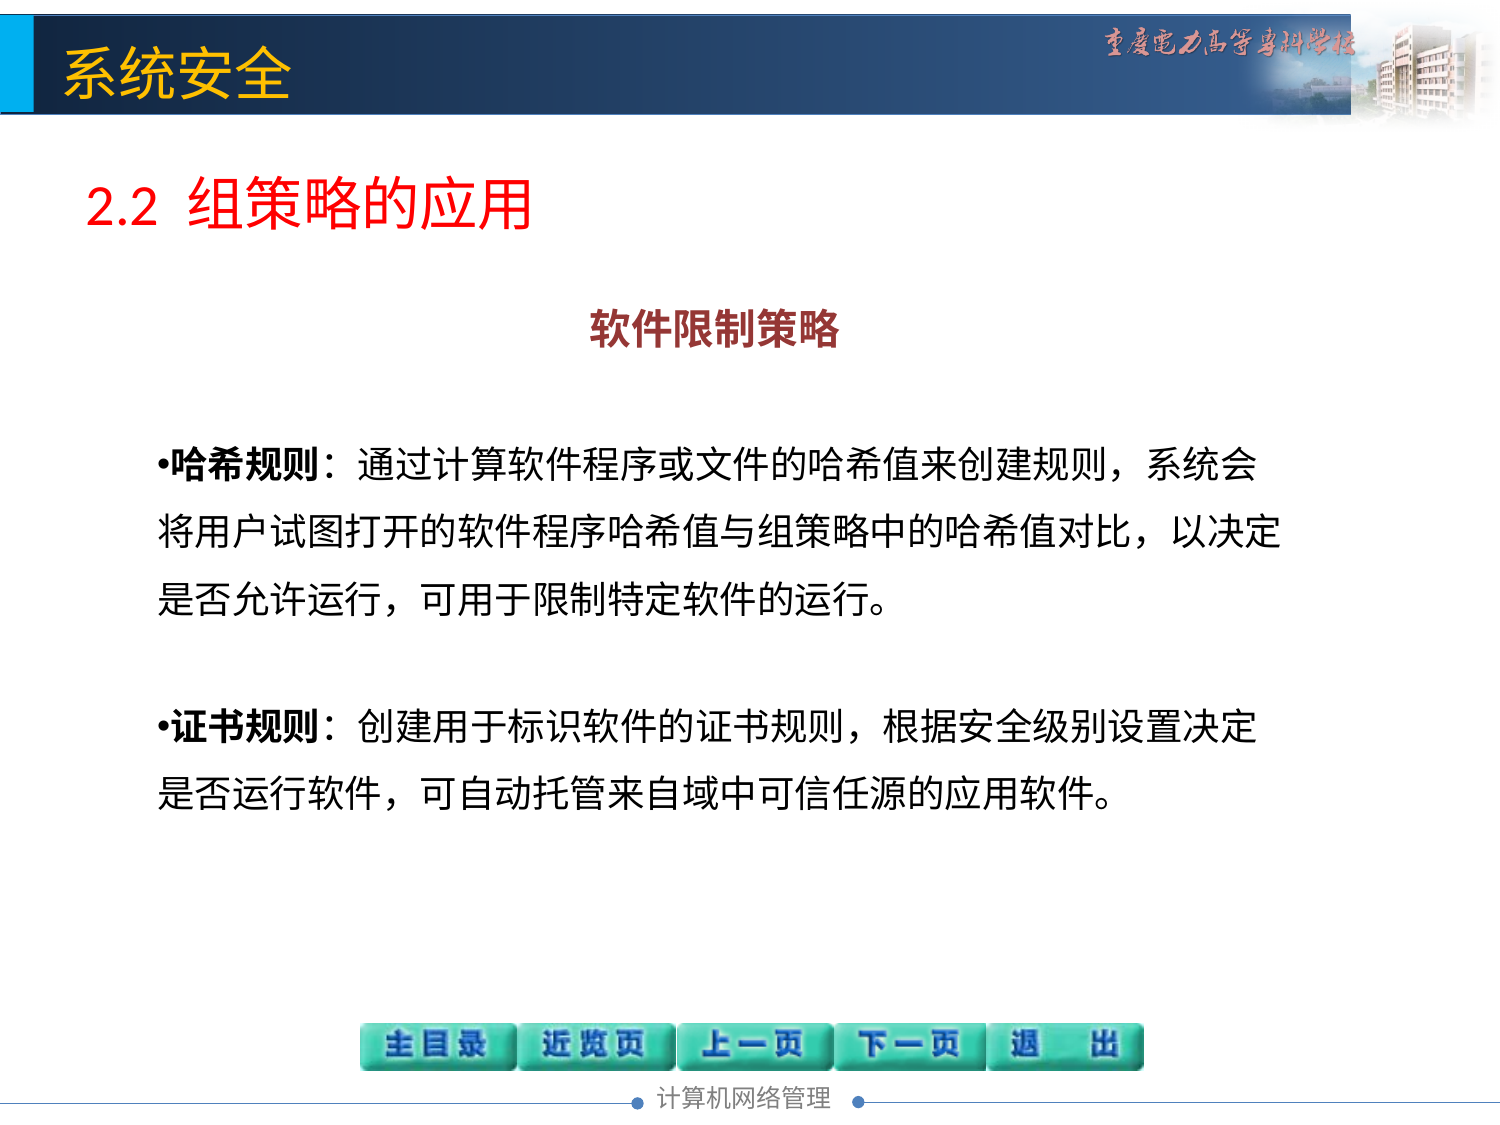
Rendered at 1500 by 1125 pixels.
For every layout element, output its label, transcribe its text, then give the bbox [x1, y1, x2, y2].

text_box 2.2 组策略的应用 [70, 159, 551, 245]
text_box 证书规则：创建用于标识软件的证书规则，根据安全级别设置决定是否运行软件，可自动托管来自域中可信任源的应用软件。 [142, 672, 1308, 823]
picture [360, 1023, 676, 1071]
text_box 软件限制策略 [574, 295, 855, 361]
picture [677, 1023, 1144, 1071]
picture [1084, 15, 1374, 86]
text_box 打开组策略编辑器 [1351, 56, 1441, 78]
text_box 哈希规则：通过计算软件程序或文件的哈希值来创建规则，系统会将用户试图打开的软件程序哈希值与组策略中的哈希值对比，以决定是否允许运行，可用于限制特定软件的运行。 [142, 411, 1308, 629]
